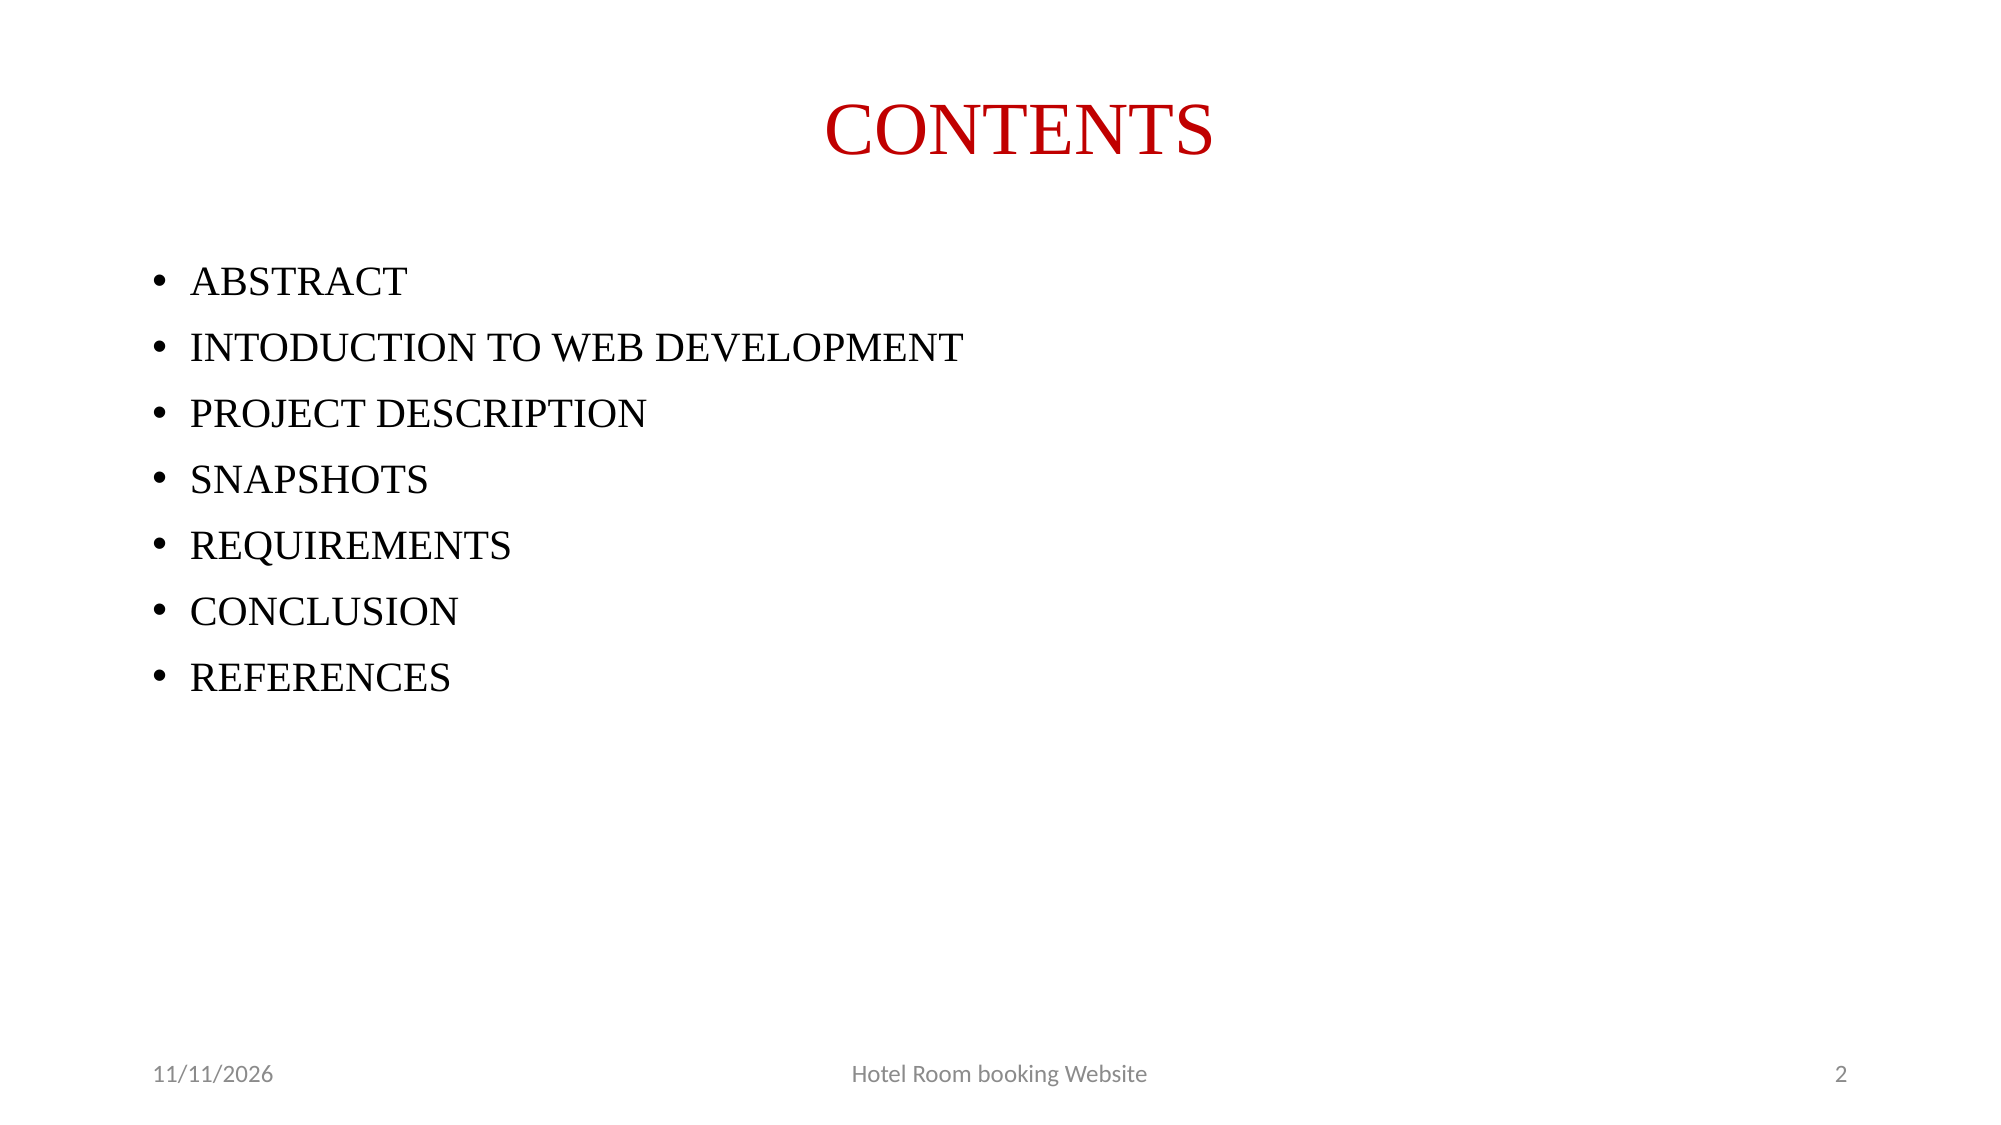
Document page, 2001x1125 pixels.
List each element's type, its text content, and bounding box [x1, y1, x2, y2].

slide_number 2 [1412, 1042, 1863, 1103]
footer Hotel Room booking Website [662, 1042, 1338, 1103]
title CONTENTS [137, 59, 1863, 200]
list ABSTRACT INTODUCTION TO WEB DEVELOPMENT PROJECT DESCRIPTION SNAPSHOTS REQUIREMENTS CONCLUSION REFERENCES [137, 252, 1863, 1014]
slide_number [137, 1042, 588, 1103]
